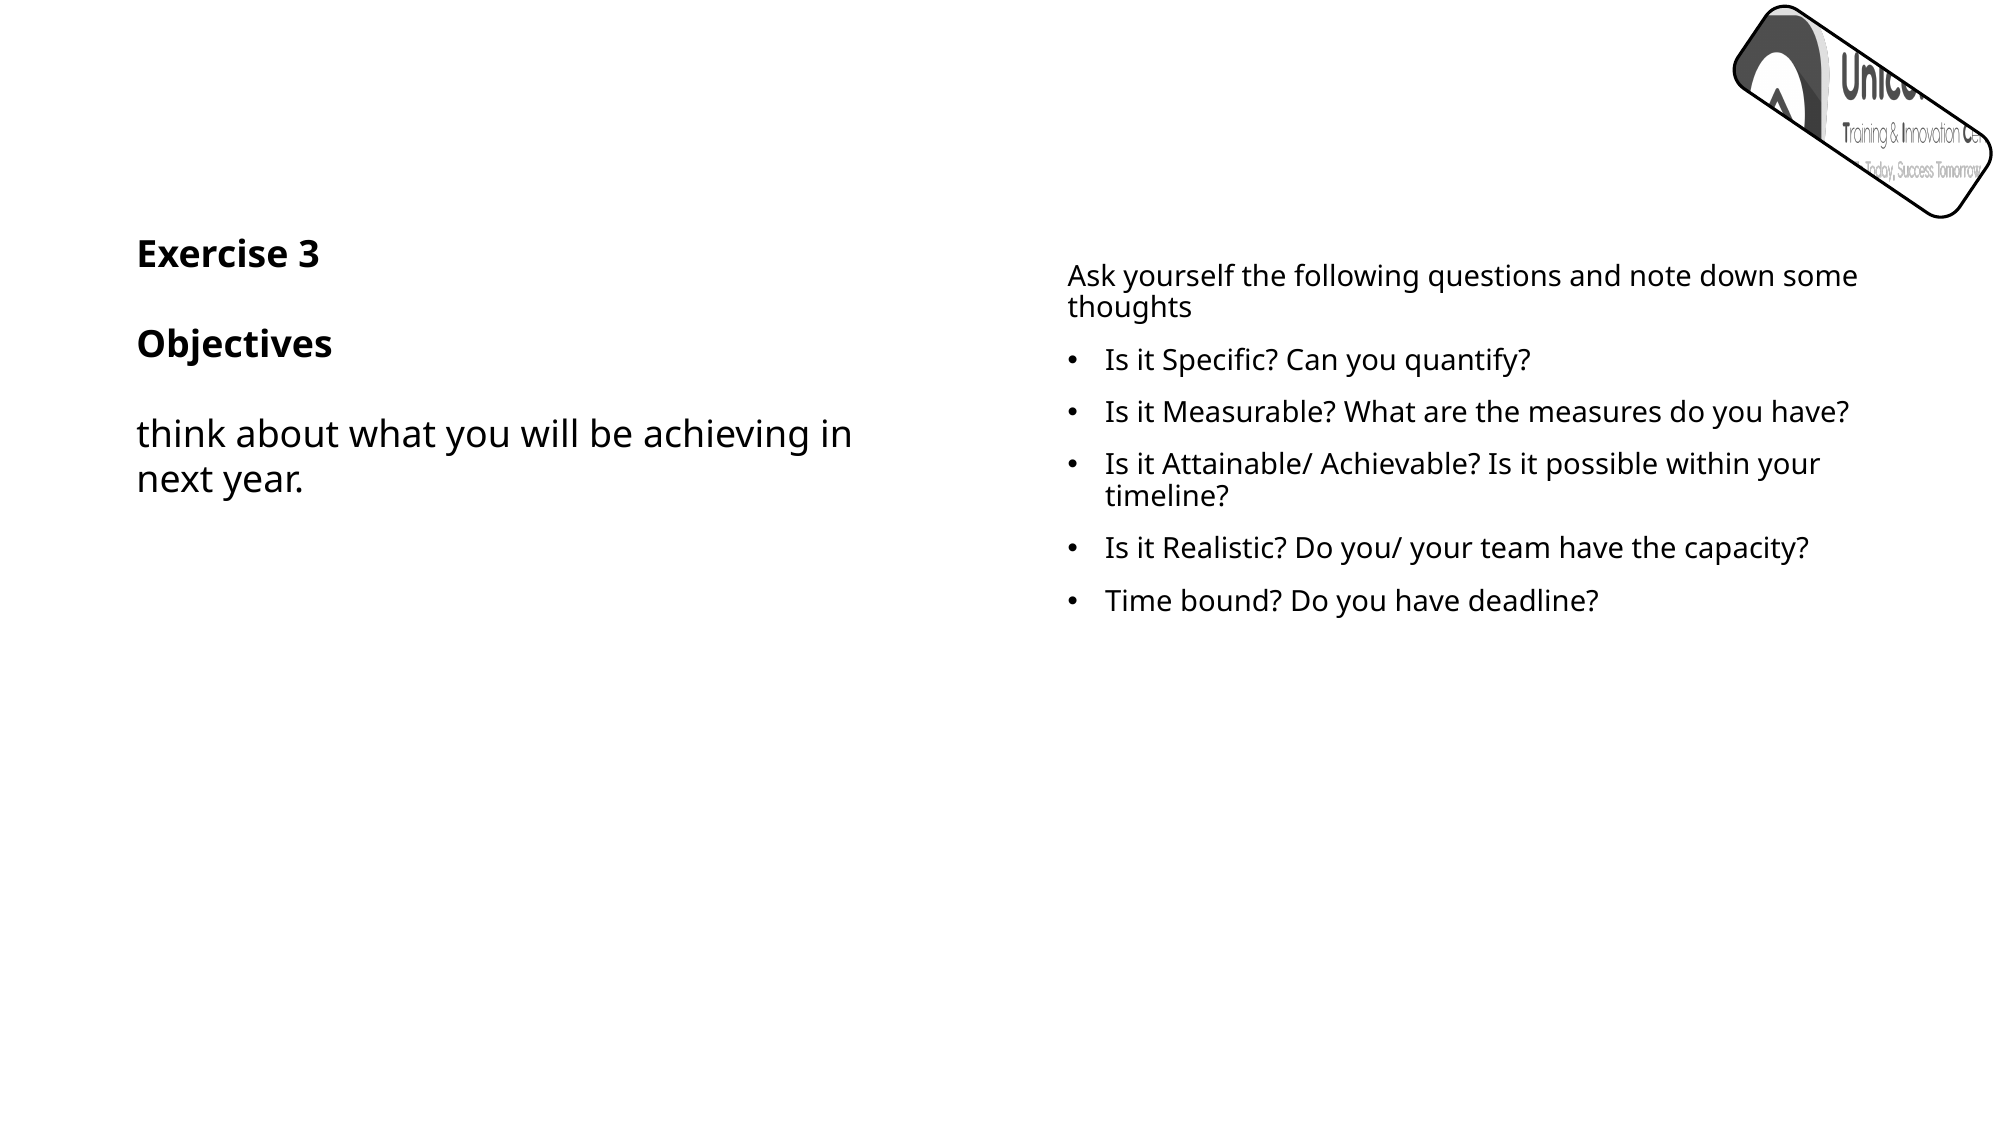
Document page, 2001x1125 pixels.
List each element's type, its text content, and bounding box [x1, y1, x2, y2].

picture [1736, 8, 1989, 215]
list Ask yourself the following questions and note down some thoughts Is it Specific? Can you quantify? Is it Measurable? What are the measures do you have? Is it Attainable/ Achievable? Is it possible within your timeline? Is it Realistic? Do you/ your team have the capacity? Time bound? Do you have deadline? [1052, 148, 1895, 993]
text_box Exercise 3 Objectives think about what you will be achieving in next year. [121, 222, 883, 643]
